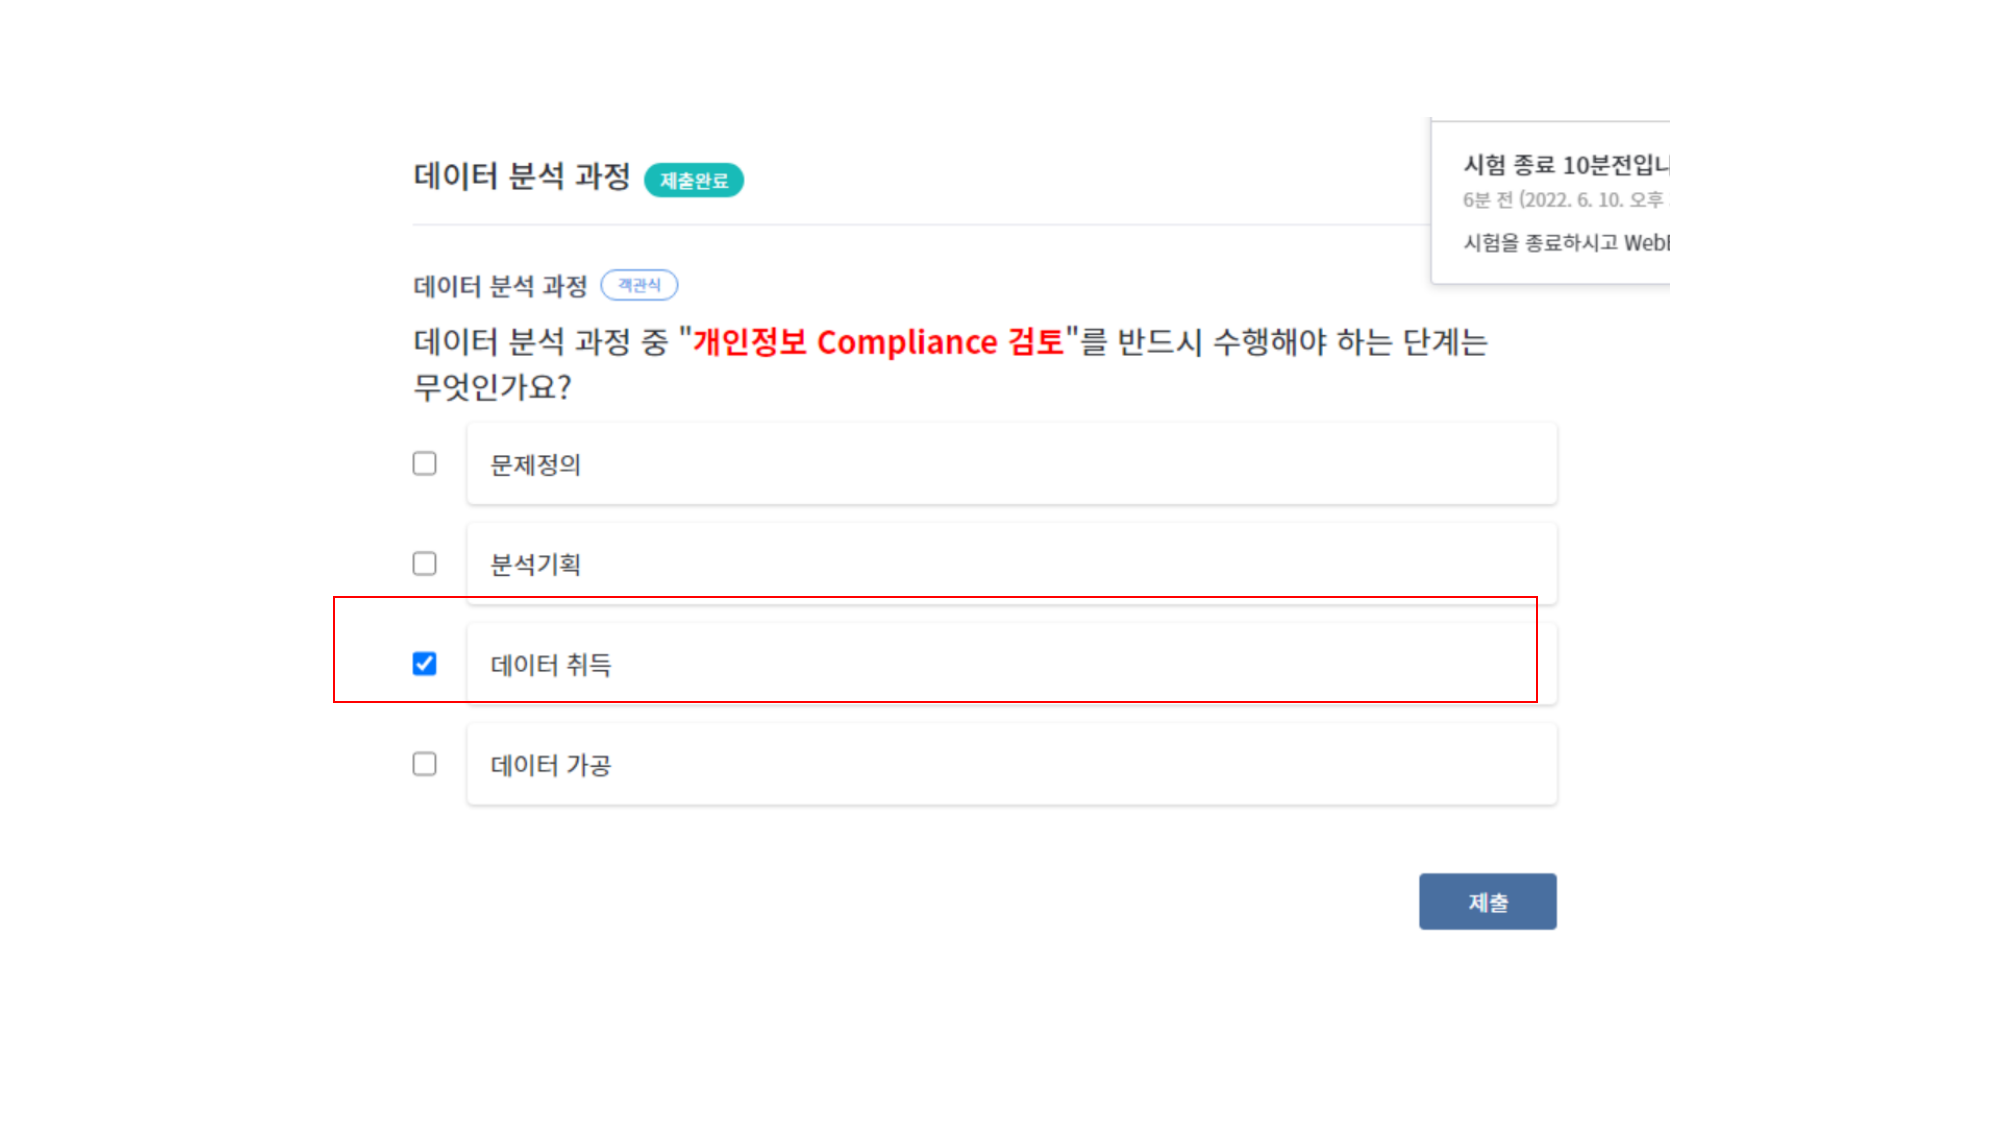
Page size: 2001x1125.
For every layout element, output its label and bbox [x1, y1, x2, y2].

picture [330, 117, 1670, 1008]
